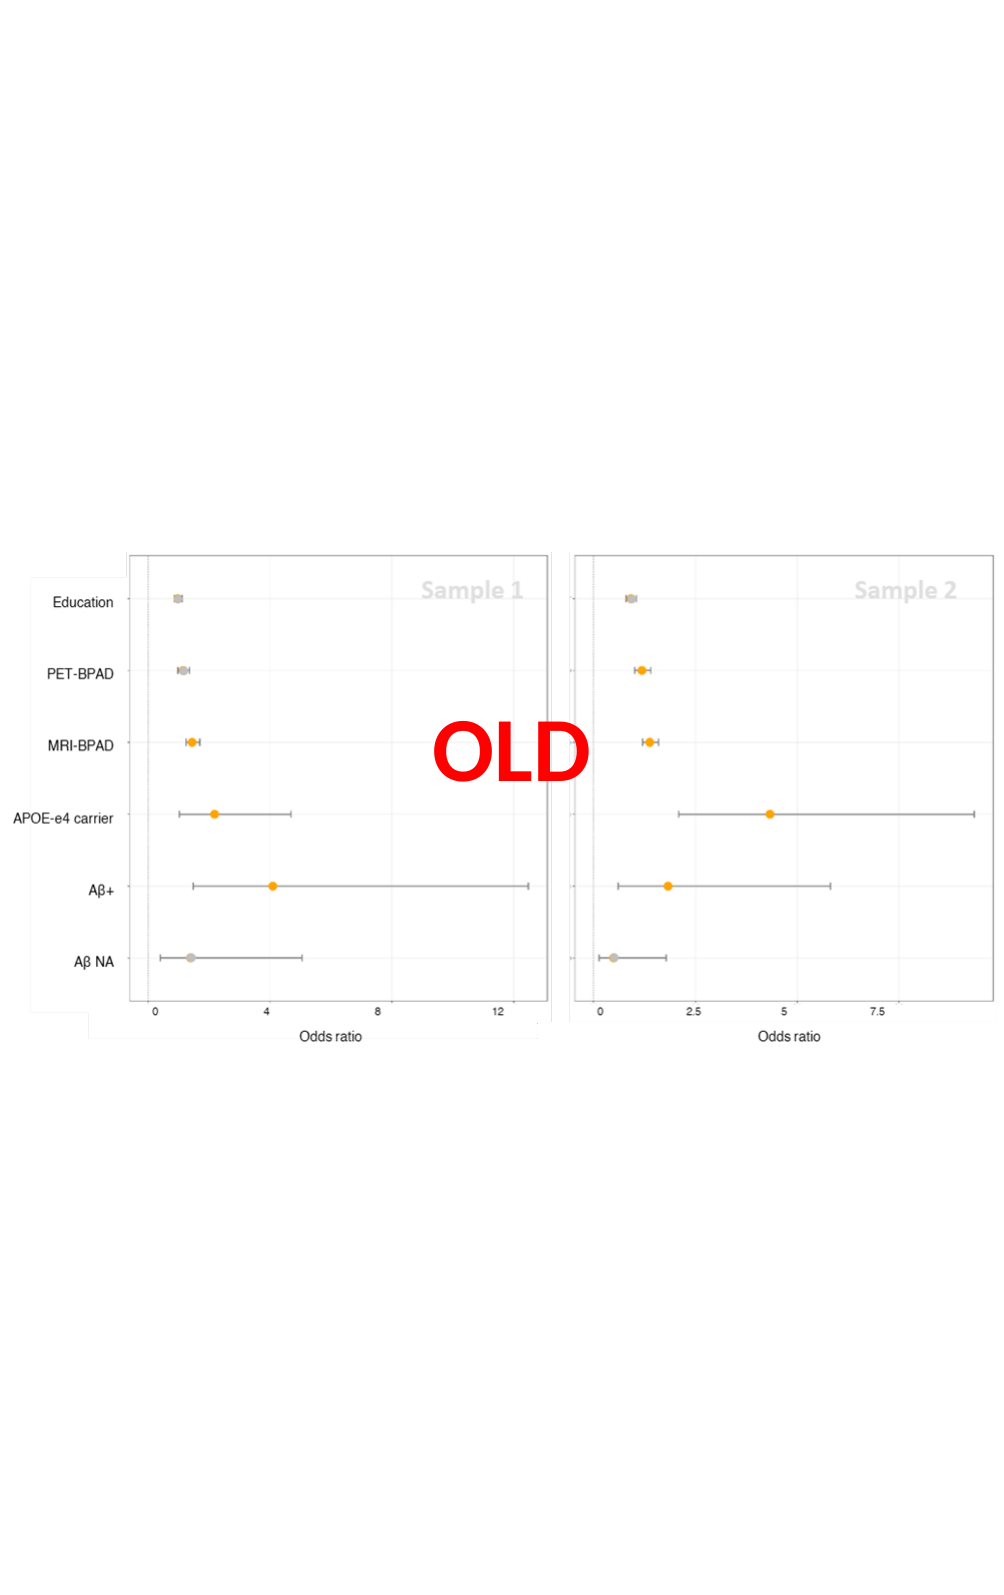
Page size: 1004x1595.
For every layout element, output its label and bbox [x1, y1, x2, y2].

picture [0, 552, 1004, 1053]
